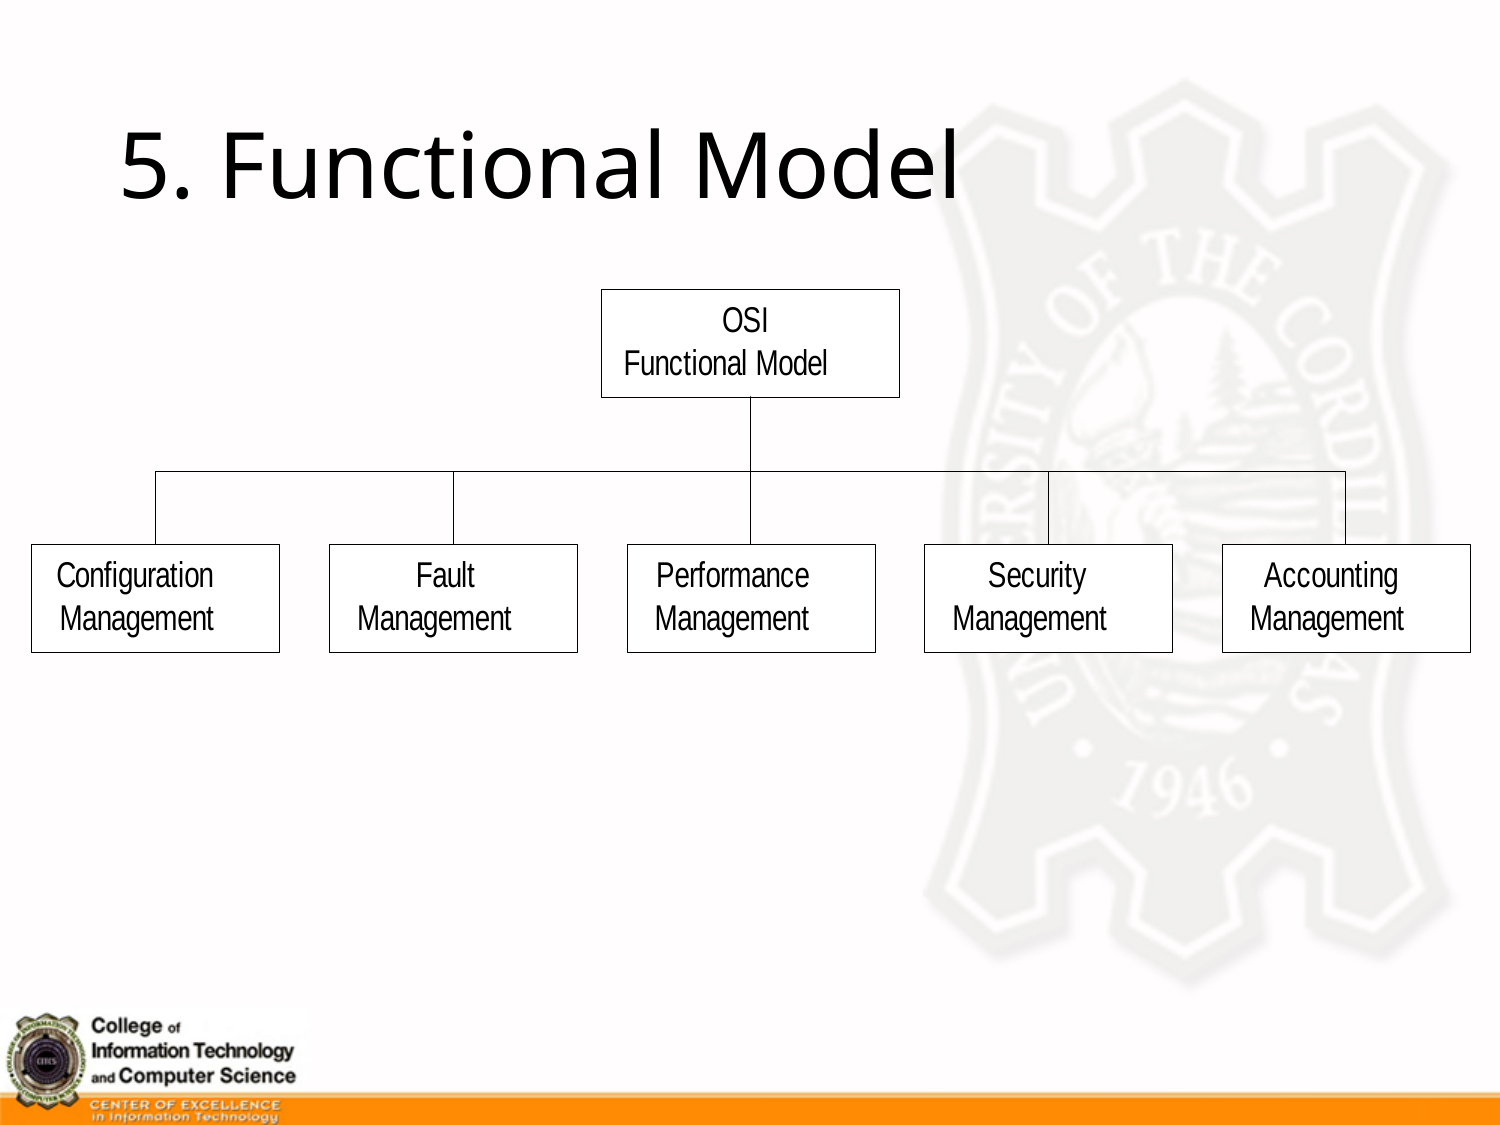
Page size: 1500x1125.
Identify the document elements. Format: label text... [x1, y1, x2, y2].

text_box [27, 284, 1474, 658]
title 5. Functional Model [103, 59, 1397, 278]
picture [0, 0, 1500, 1125]
